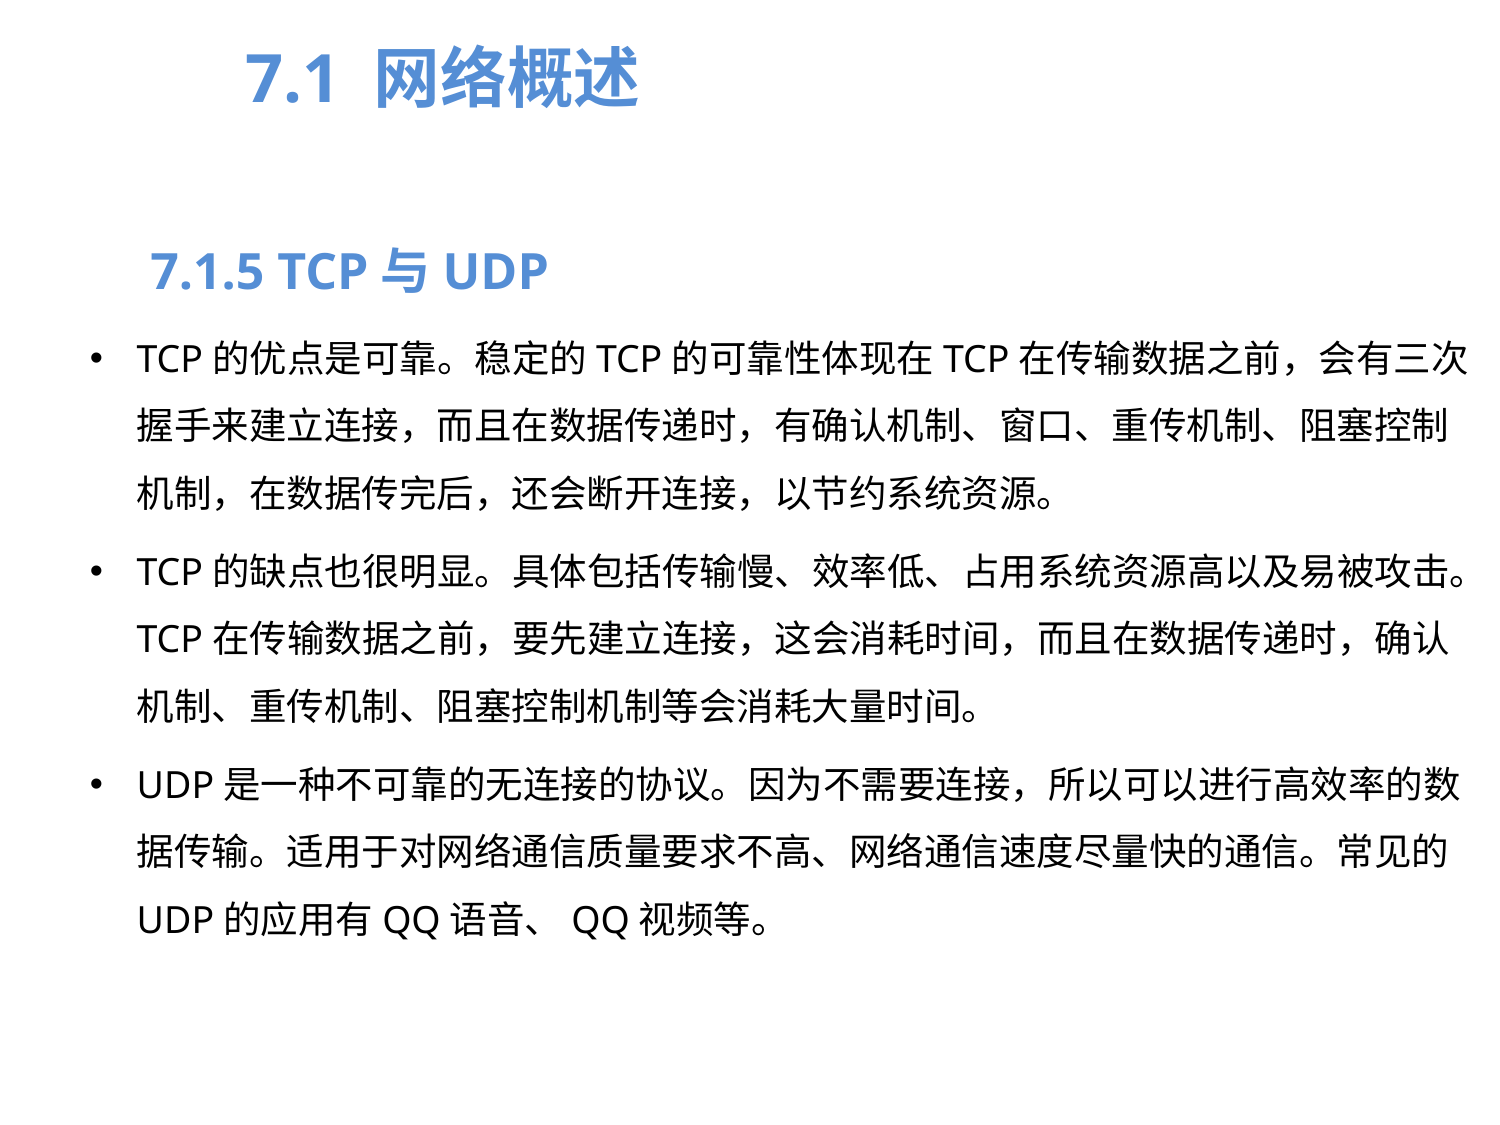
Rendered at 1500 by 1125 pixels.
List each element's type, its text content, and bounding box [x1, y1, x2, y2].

text_box TCP的优点是可靠。稳定的TCP的可靠性体现在TCP在传输数据之前，会有三次握手来建立连接，而且在数据传递时，有确认机制、窗口、重传机制、阻塞控制机制，在数据传完后，还会断开连接，以节约系统资源。 TCP的缺点也很明显。具体包括传输慢、效率低、占用系统资源高以及易被攻击。TCP在传输数据之前，要先建立连接，这会消耗时间，而且在数据传递时，确认机制、重传机制、阻塞控制机制等会消耗大量时间。 UDP是一种不可靠的无连接的协议。因为不需要连接，所以可以进行高效率的数据传输。适用于对网络通信质量要求不高、网络通信速度尽量快的通信。常见的UDP的应用有QQ语音、QQ视频等。 [0, 304, 1496, 948]
text_box 7.1 网络概述 [230, 29, 1069, 122]
text_box 7.1.5 TCP与UDP [135, 231, 975, 307]
